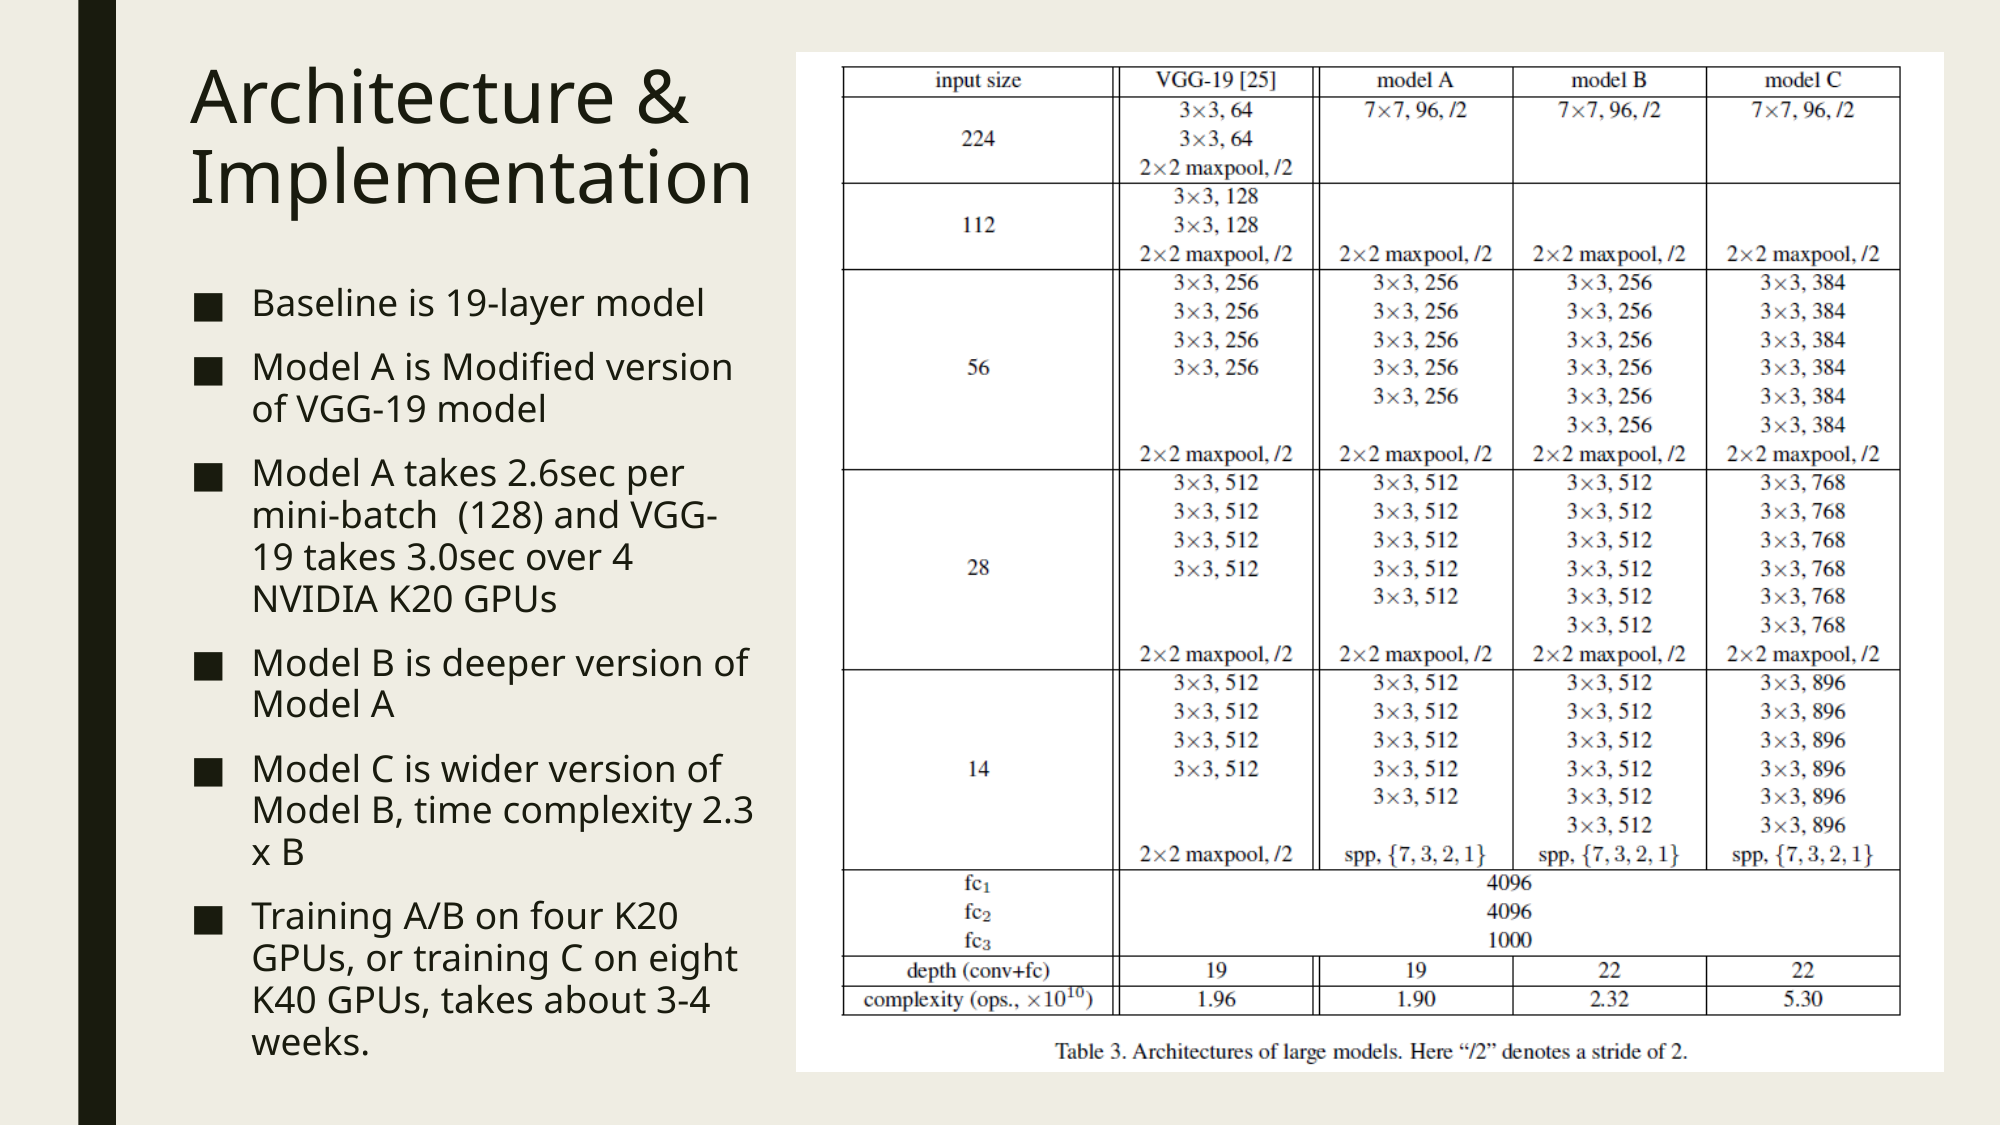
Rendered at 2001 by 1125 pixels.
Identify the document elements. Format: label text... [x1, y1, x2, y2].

picture [796, 52, 1944, 1072]
title Architecture & Implementation [175, 52, 771, 250]
list Baseline is 19-layer model Model A is Modified version of VGG-19 model Model A takes 2.6sec per mini-batch (128) and VGG-19 takes 3.0sec over 4 NVIDIA K20 GPUs Model B is deeper version of Model A Model C is wider version of Model B, time complexity 2.3 x B Training A/B on four K20 GPUs, or training C on eight K40 GPUs, takes about 3-4 weeks. [175, 275, 771, 1072]
